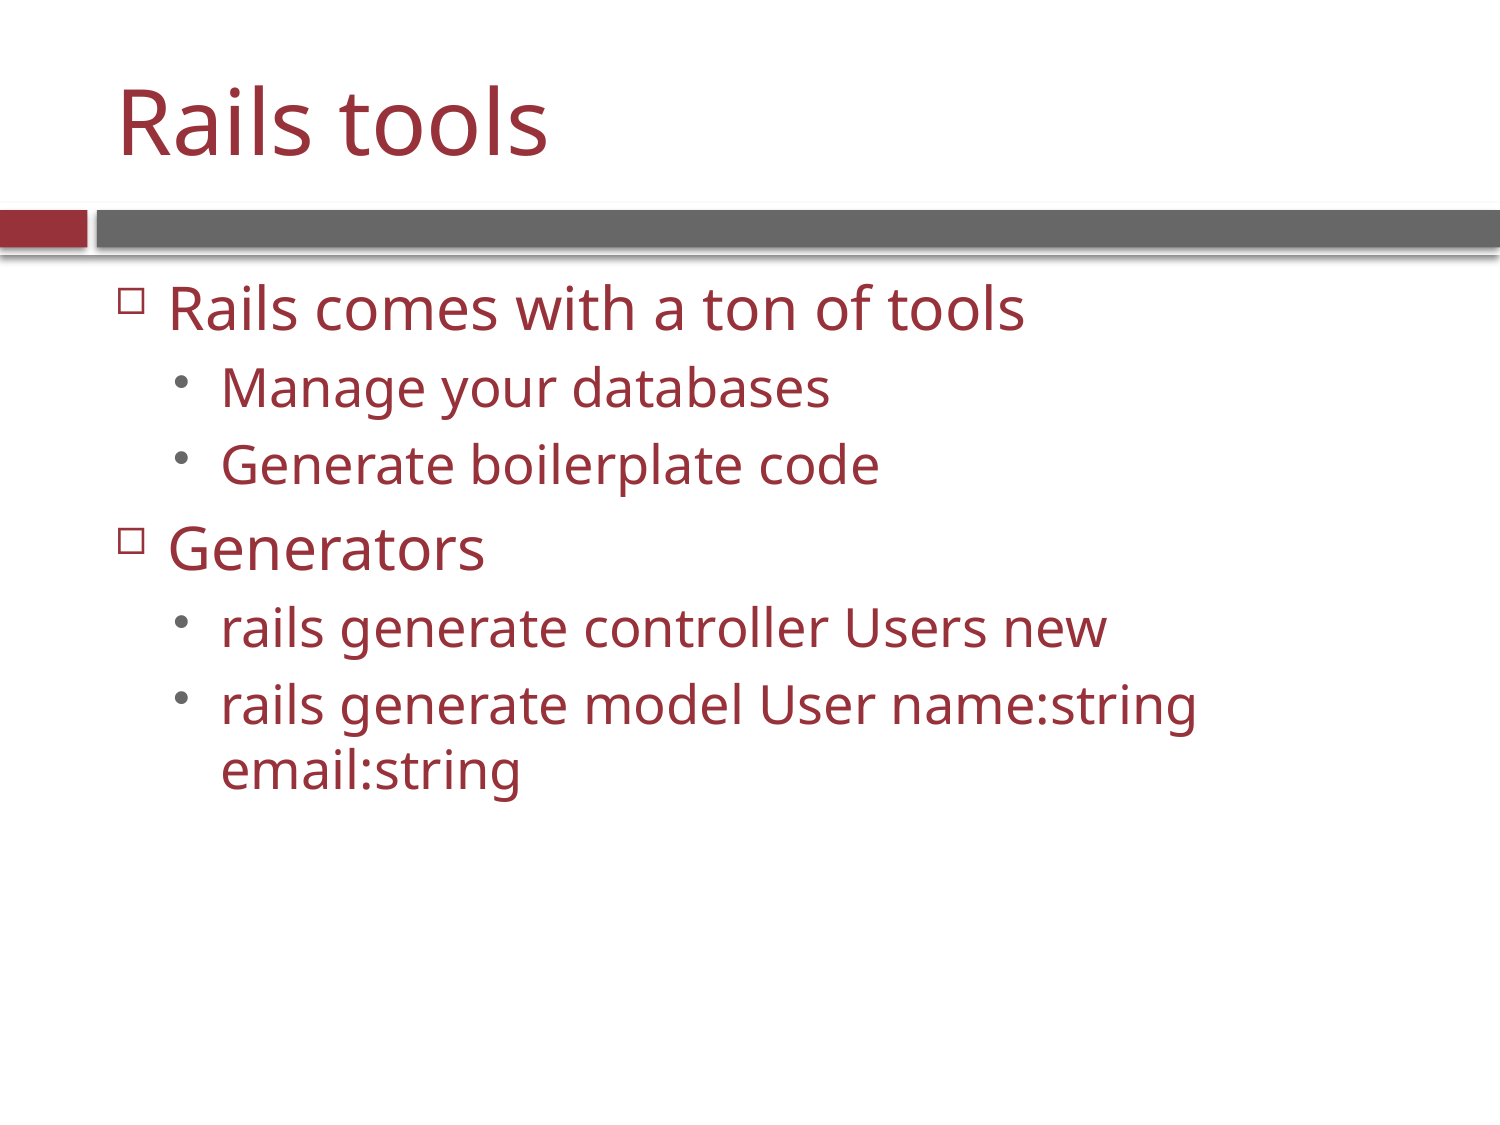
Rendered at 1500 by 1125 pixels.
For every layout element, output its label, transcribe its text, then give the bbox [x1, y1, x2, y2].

title Rails tools [100, 37, 1438, 200]
list Rails comes with a ton of tools Manage your databases Generate boilerplate code Generators rails generate controller Users new rails generate model User name:string email:string [100, 262, 1438, 1000]
